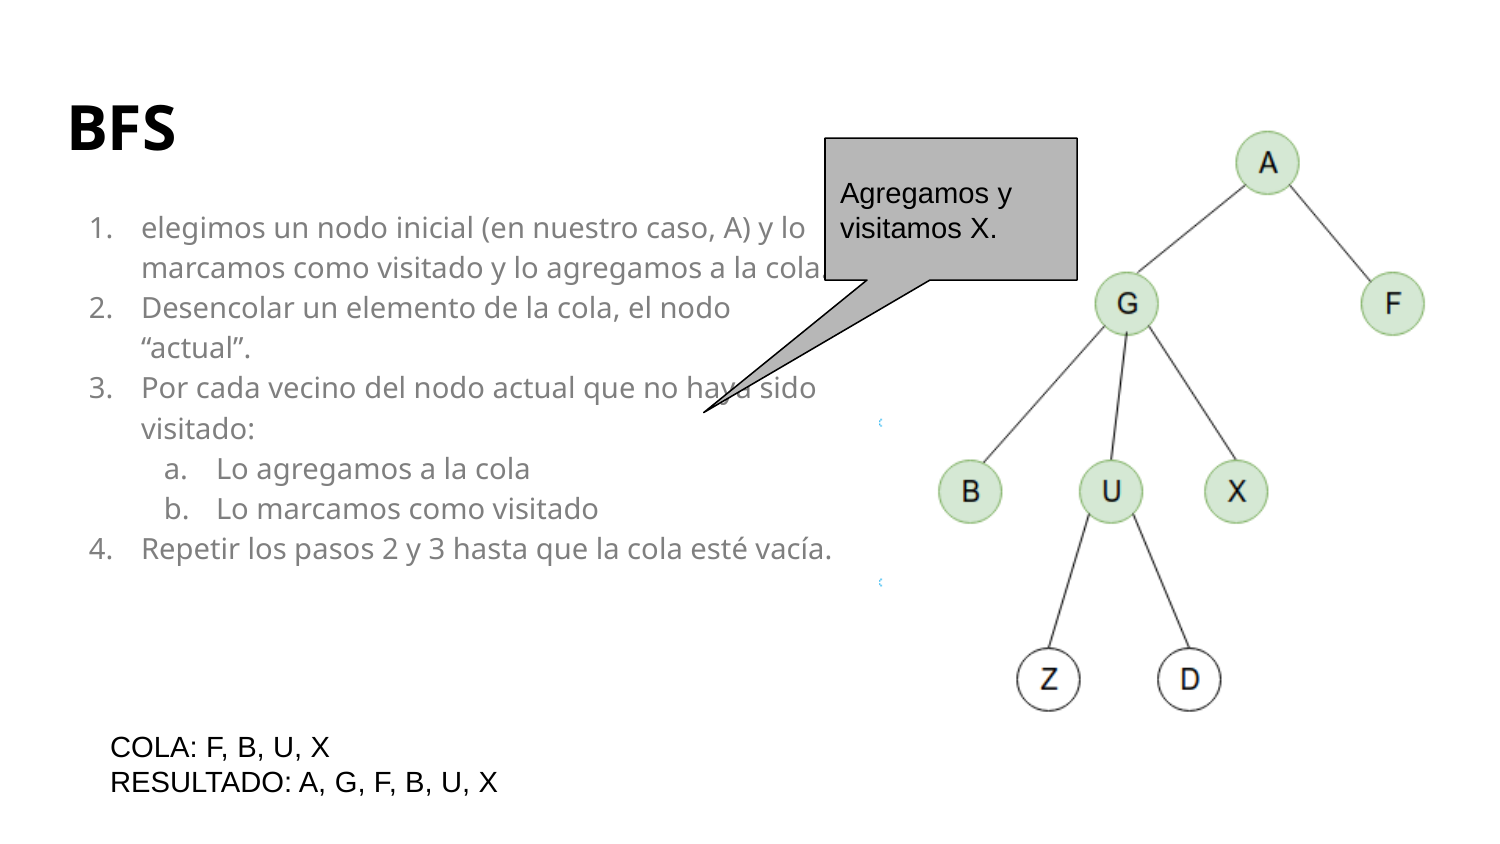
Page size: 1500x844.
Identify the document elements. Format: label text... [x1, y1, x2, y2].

picture [878, 106, 1458, 737]
text_box Agregamos y visitamos X. [703, 138, 873, 413]
list elegimos un nodo inicial (en nuestro caso, A) y lo marcamos como visitado y lo agregamos a la cola. Desencolar un elemento de la cola, el nodo “actual”. Por cada vecino del nodo actual que no haya sido visitado: Lo agregamos a la cola Lo marcamos como visitado Repetir los pasos 2 y 3 hasta que la cola esté vacía. [51, 189, 861, 792]
title BFS [51, 72, 1449, 176]
text_box COLA: F, B, U, X RESULTADO: A, G, F, B, U, X [95, 713, 1171, 816]
